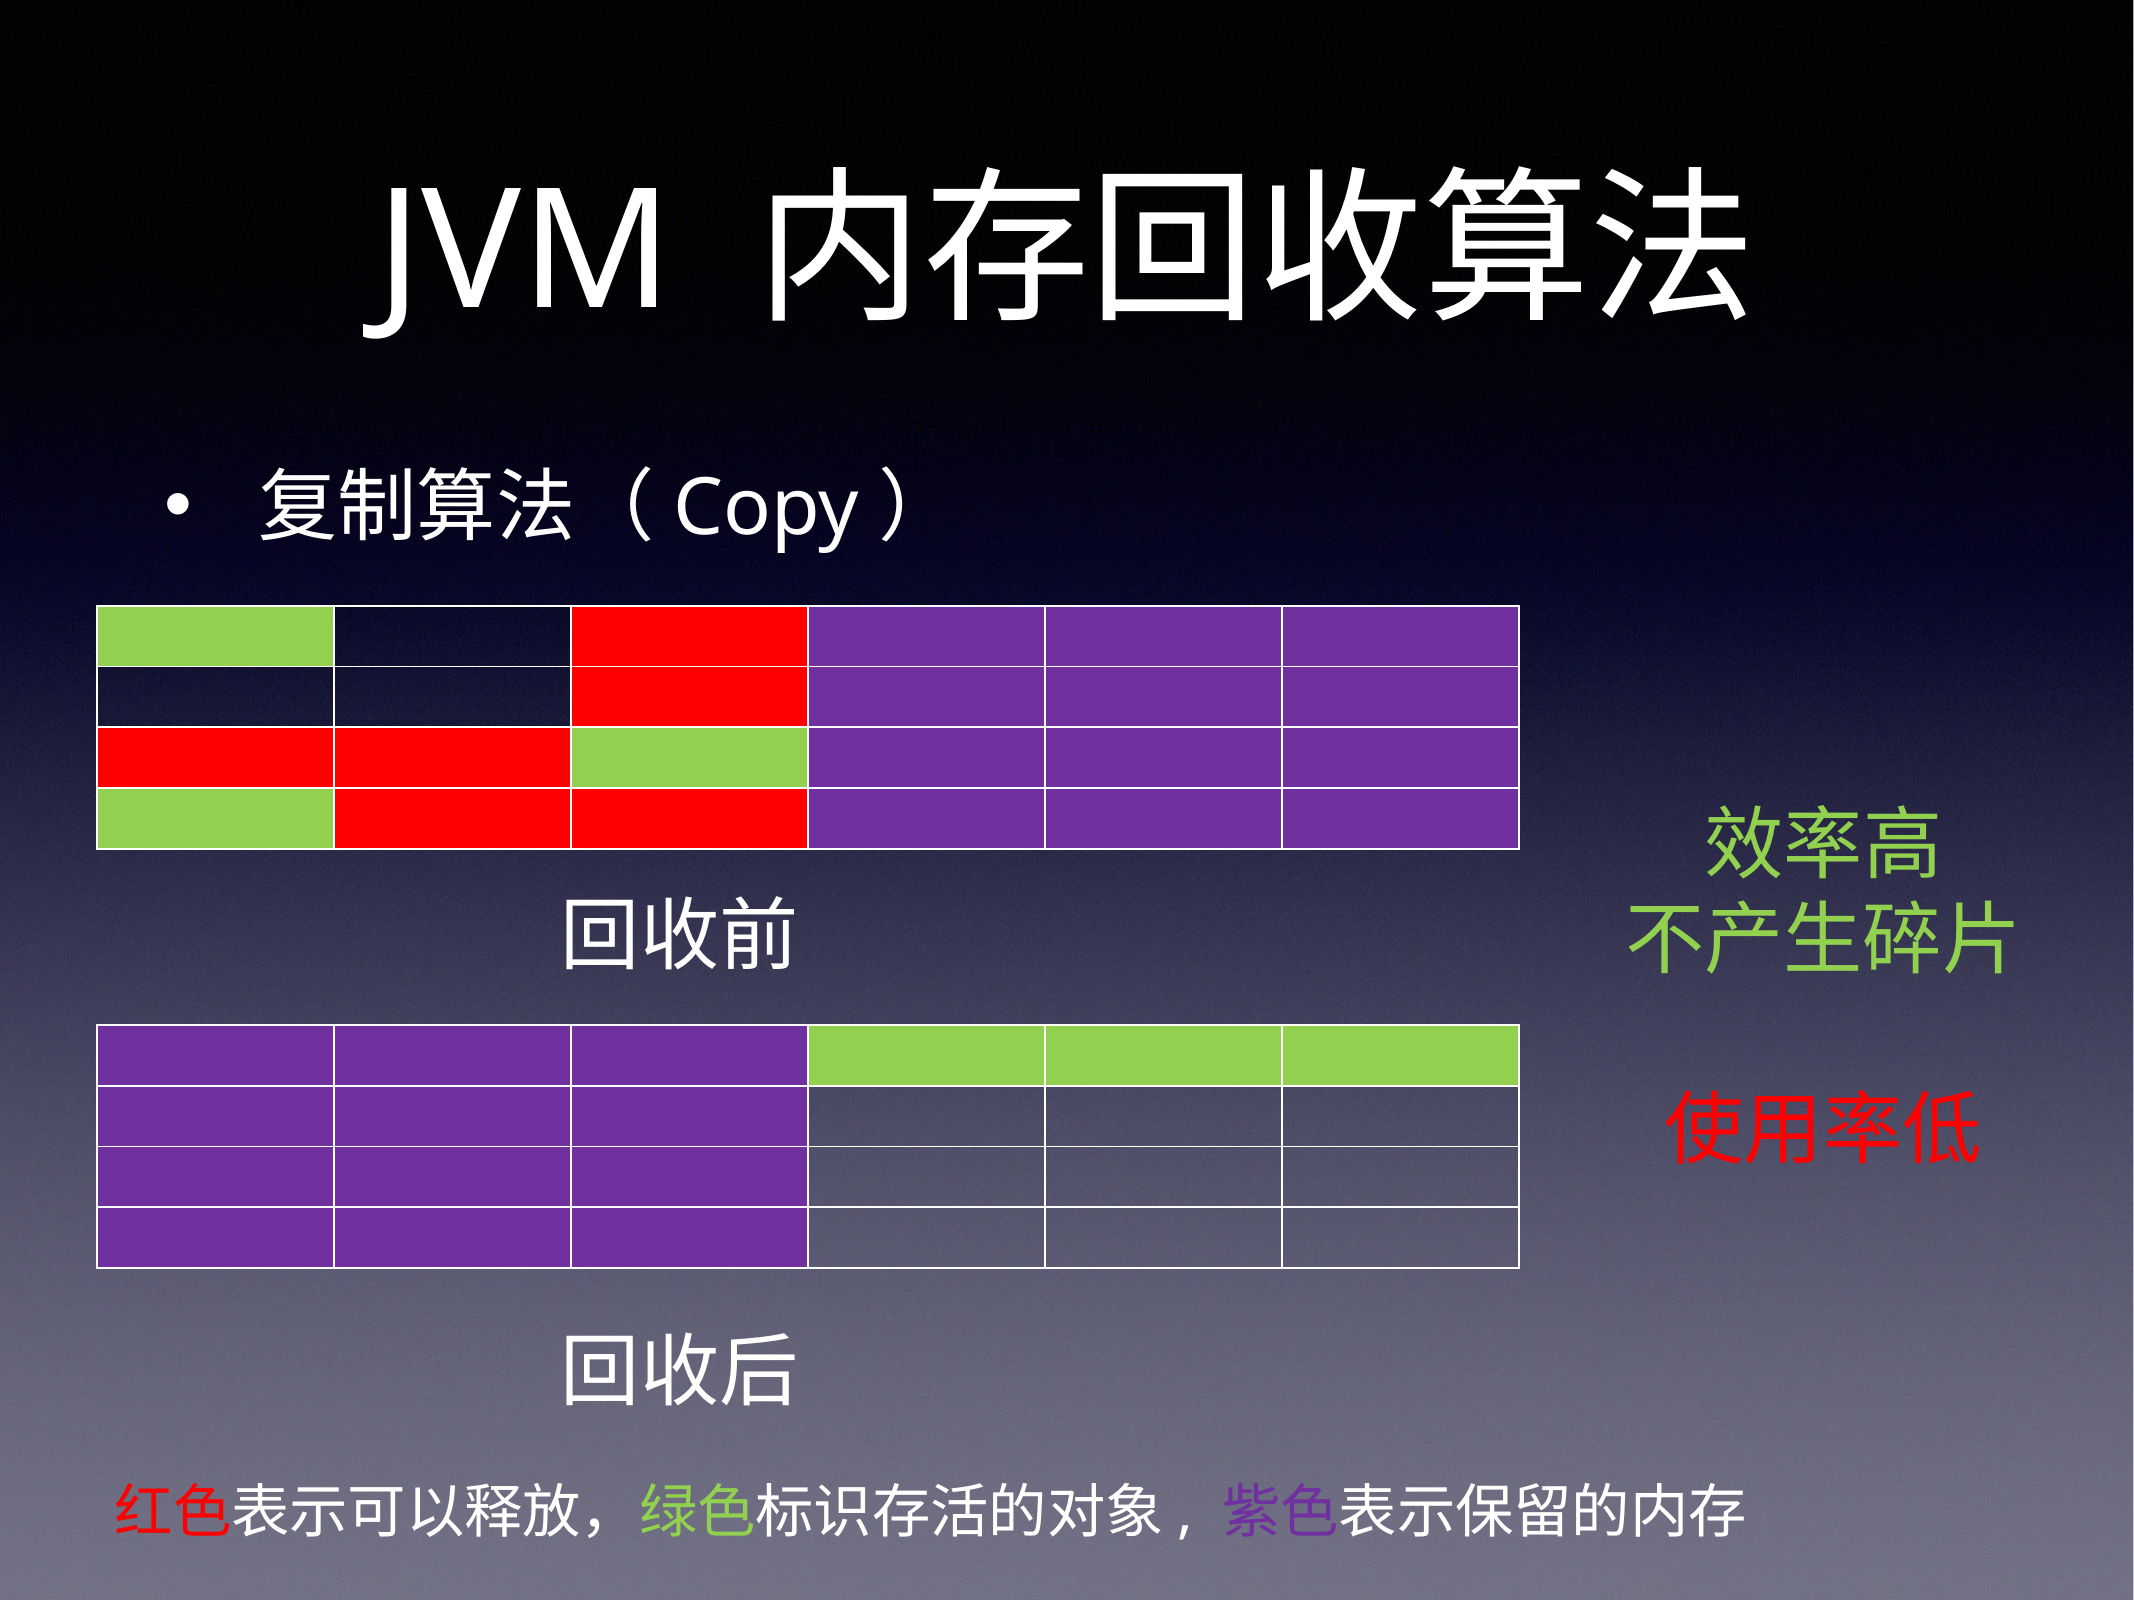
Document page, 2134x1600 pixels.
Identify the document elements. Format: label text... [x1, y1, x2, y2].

table_cell [1046, 728, 1281, 787]
table_cell [98, 1087, 333, 1146]
table_cell [335, 1147, 570, 1206]
table_header [809, 607, 1044, 666]
table_cell [572, 728, 807, 787]
text_box 回收后 [552, 1311, 807, 1424]
table_cell [1046, 789, 1281, 848]
table_header [335, 607, 570, 666]
table_cell [572, 667, 807, 726]
table_cell [809, 1147, 1044, 1206]
title JVM 内存回收算法 [155, 66, 1978, 416]
table_cell [1283, 667, 1518, 726]
table_cell [572, 789, 807, 848]
table_cell [1046, 1087, 1281, 1146]
table_cell [335, 667, 570, 726]
table_header [1283, 607, 1518, 666]
table_header [809, 1026, 1044, 1085]
table_cell [572, 1208, 807, 1267]
table_header [335, 1026, 570, 1085]
table_cell [1283, 789, 1518, 848]
text_box 复制算法（Copy） [156, 447, 1706, 559]
table_cell [98, 1147, 333, 1206]
table_cell [98, 789, 333, 848]
table_cell [1283, 1087, 1518, 1146]
table_cell [1046, 1208, 1281, 1267]
table_header [98, 1026, 333, 1085]
table_cell [1283, 1208, 1518, 1267]
table_cell [335, 1087, 570, 1146]
table_cell [809, 728, 1044, 787]
table_cell [809, 1087, 1044, 1146]
table_header [1283, 1026, 1518, 1085]
table_cell [1283, 728, 1518, 787]
text_box 红色表示可以释放，绿色标识存活的对象, 紫色表示保留的内存 [10, 1466, 1851, 1552]
table_cell [98, 667, 333, 726]
table_cell [1046, 1147, 1281, 1206]
table_cell [1283, 1147, 1518, 1206]
table_cell [572, 1147, 807, 1206]
table_cell [335, 789, 570, 848]
table_cell [335, 1208, 570, 1267]
table_header [572, 1026, 807, 1085]
table_header [1046, 1026, 1281, 1085]
table_cell [335, 728, 570, 787]
table_header [98, 607, 333, 666]
table_cell [1046, 667, 1281, 726]
text_box 效率高 不产生碎片 使用率低 [1616, 785, 2030, 1182]
table_cell [572, 1087, 807, 1146]
table_header [1046, 607, 1281, 666]
picture [0, 0, 2134, 1600]
table_header [572, 607, 807, 666]
table_cell [809, 667, 1044, 726]
table_cell [809, 789, 1044, 848]
table_cell [809, 1208, 1044, 1267]
table_cell [98, 728, 333, 787]
text_box 回收前 [552, 876, 807, 989]
table_cell [98, 1208, 333, 1267]
